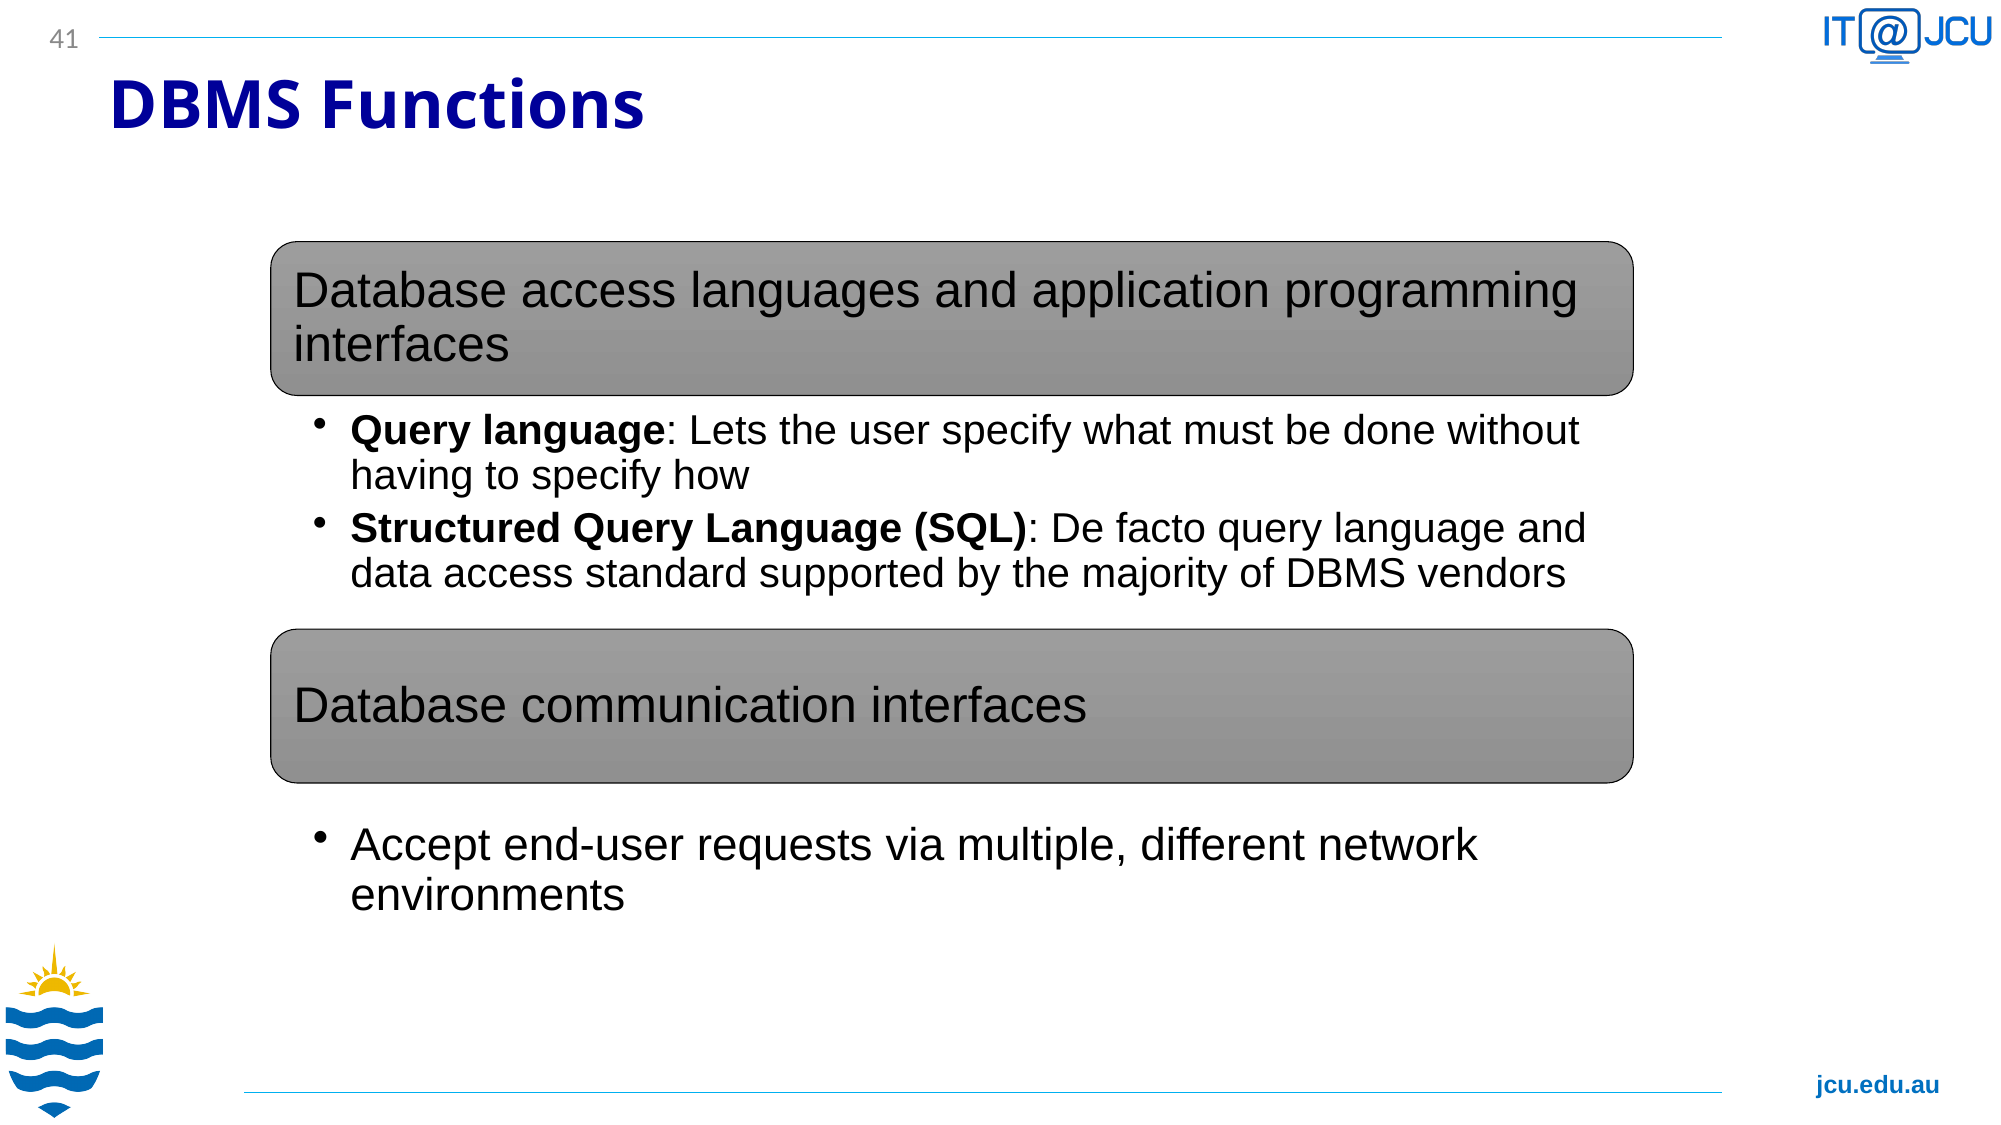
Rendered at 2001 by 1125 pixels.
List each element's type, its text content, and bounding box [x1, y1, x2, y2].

text_box DBMS Functions [94, 54, 1240, 150]
picture [0, 942, 110, 1125]
picture [1822, 6, 1995, 67]
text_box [270, 241, 1634, 953]
slide_number 41 [34, 12, 111, 69]
